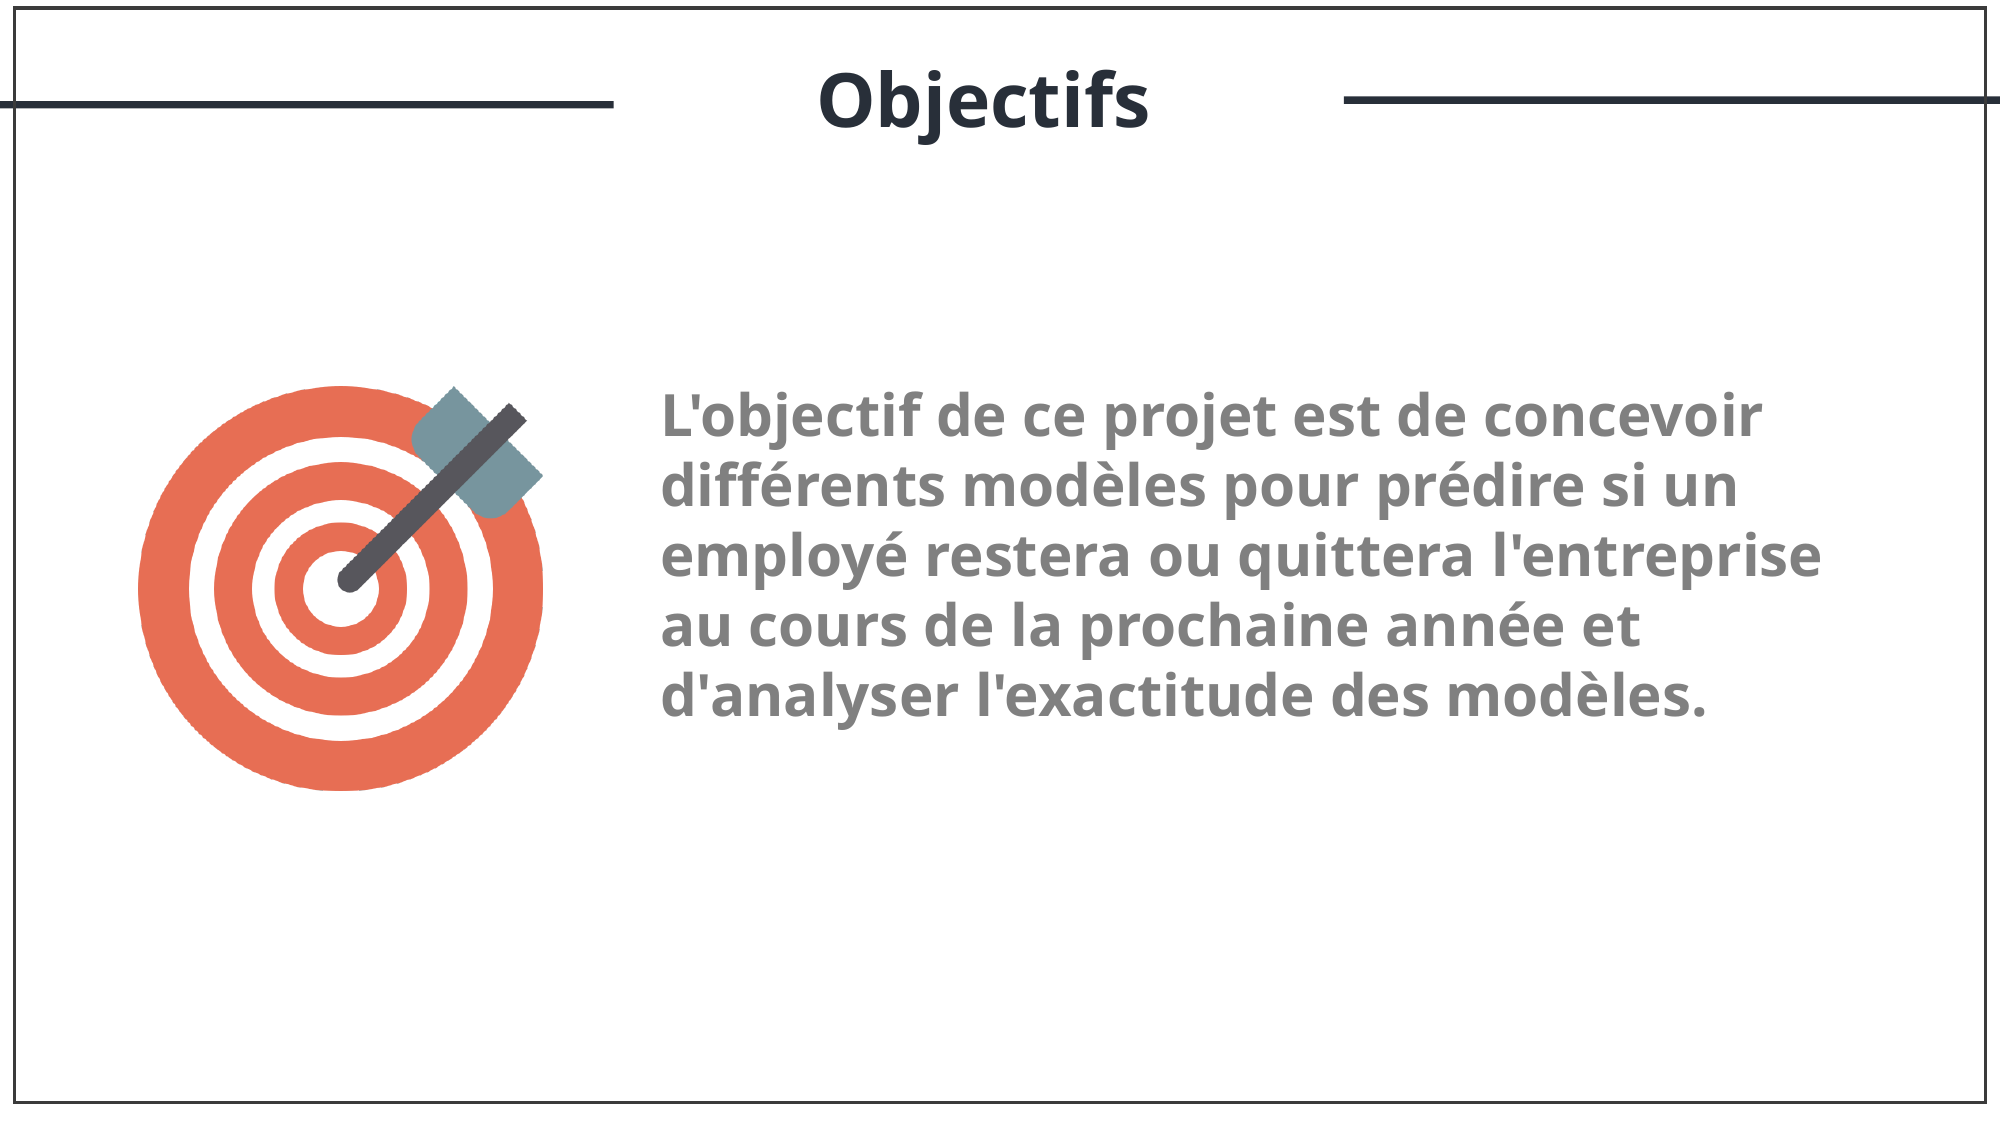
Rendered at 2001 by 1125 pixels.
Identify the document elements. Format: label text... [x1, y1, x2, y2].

text_box [1986, 95, 2000, 105]
text_box Objectifs [466, 45, 1500, 150]
text_box [0, 100, 14, 110]
picture [137, 386, 543, 791]
text_box L'objectif de ce projet est de concevoir différents modèles pour prédire si un employé restera ou quittera l'entreprise au cours de la prochaine année et d'analyser l'exactitude des modèles. [645, 371, 1919, 736]
text_box [14, 8, 1986, 1103]
